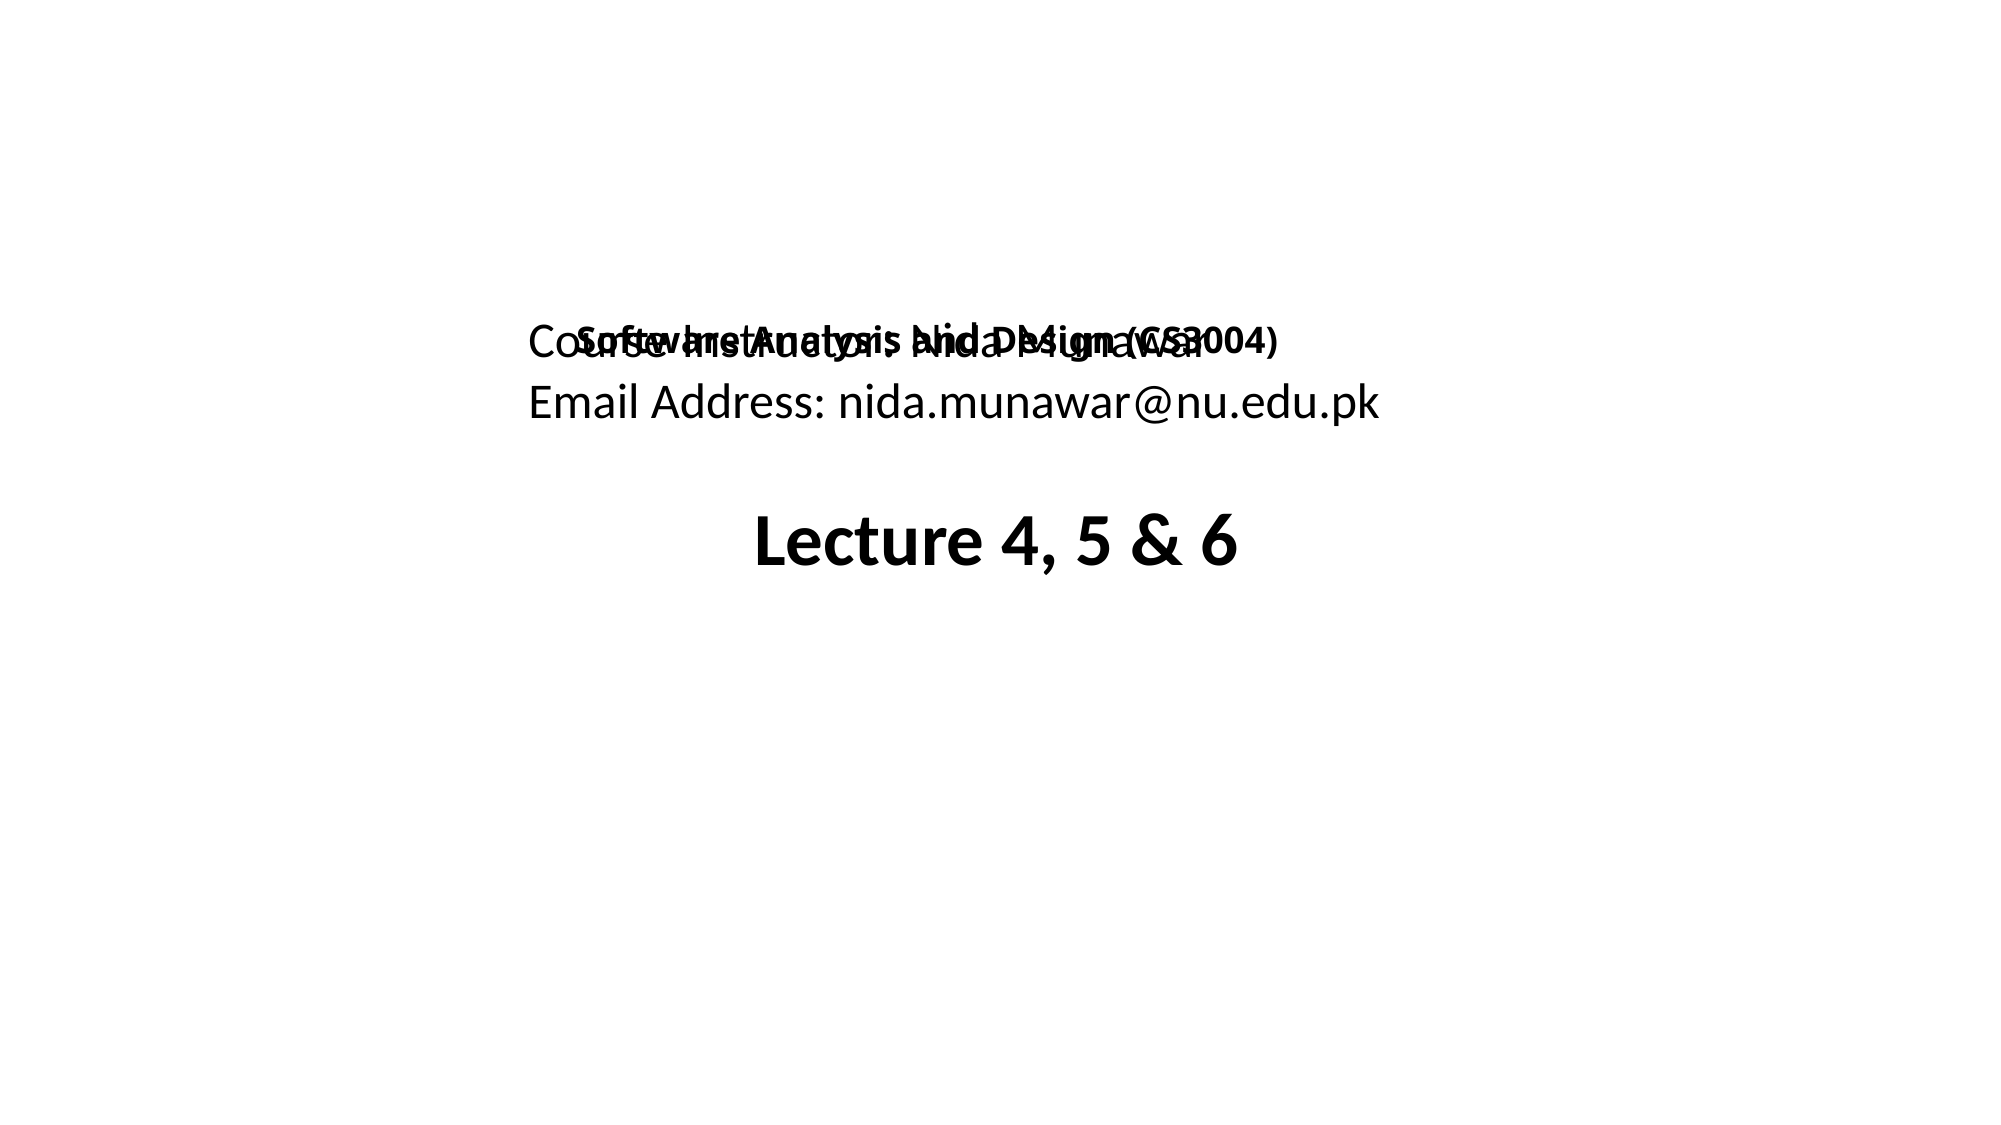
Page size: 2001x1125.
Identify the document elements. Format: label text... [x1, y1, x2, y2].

title Software Analysis and Design (CS3004) [146, 312, 1710, 472]
text_box Course Instructor: Nida Munawar Email Address: nida.munawar@nu.edu.pk [513, 291, 1793, 437]
subtitle Lecture 4, 5 & 6 [246, 493, 1747, 941]
